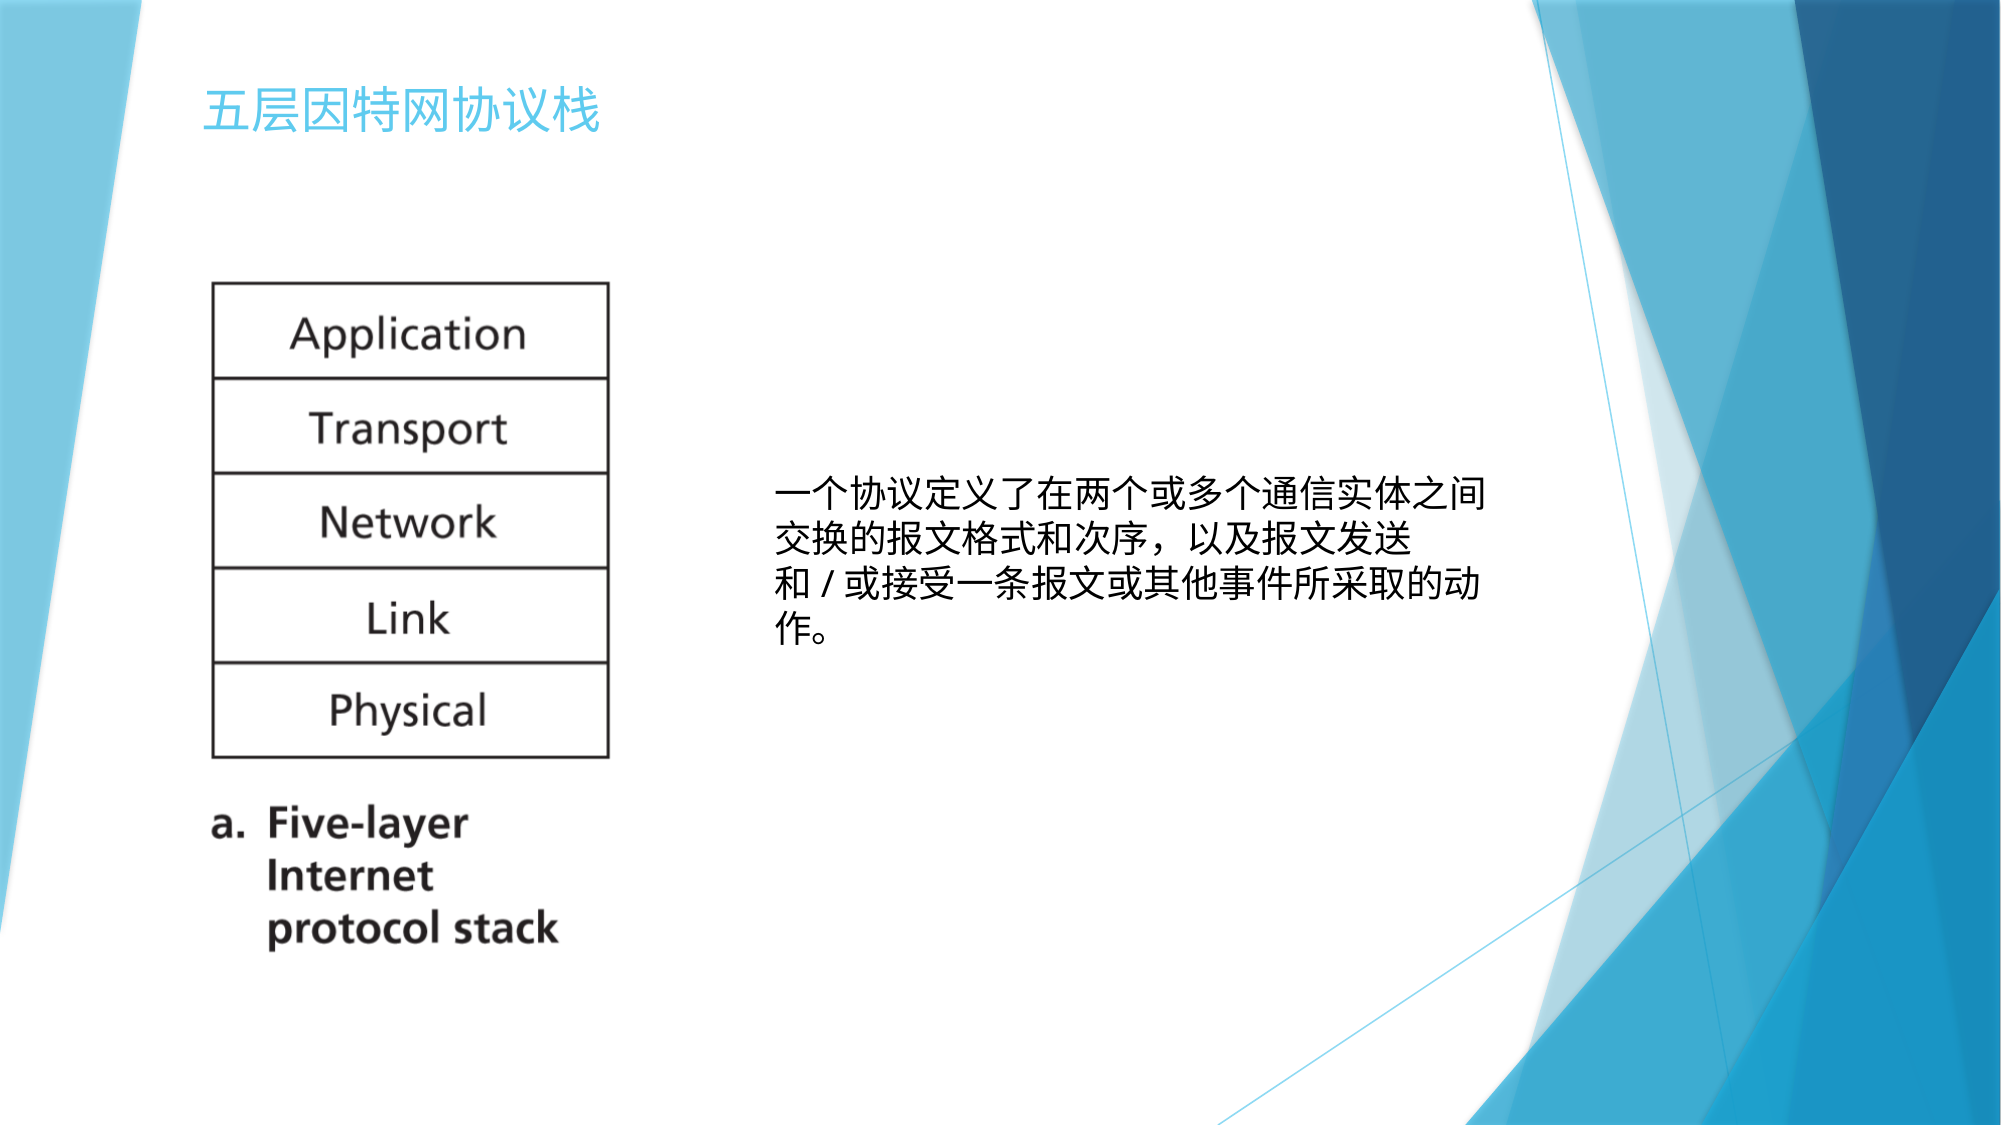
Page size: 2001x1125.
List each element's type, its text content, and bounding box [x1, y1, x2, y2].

text_box 一个协议定义了在两个或多个通信实体之间交换的报文格式和次序，以及报文发送和/或接受一条报文或其他事件所采取的动作。 [759, 462, 1509, 658]
title 五层因特网协议栈 [178, 48, 617, 147]
picture [150, 247, 671, 981]
